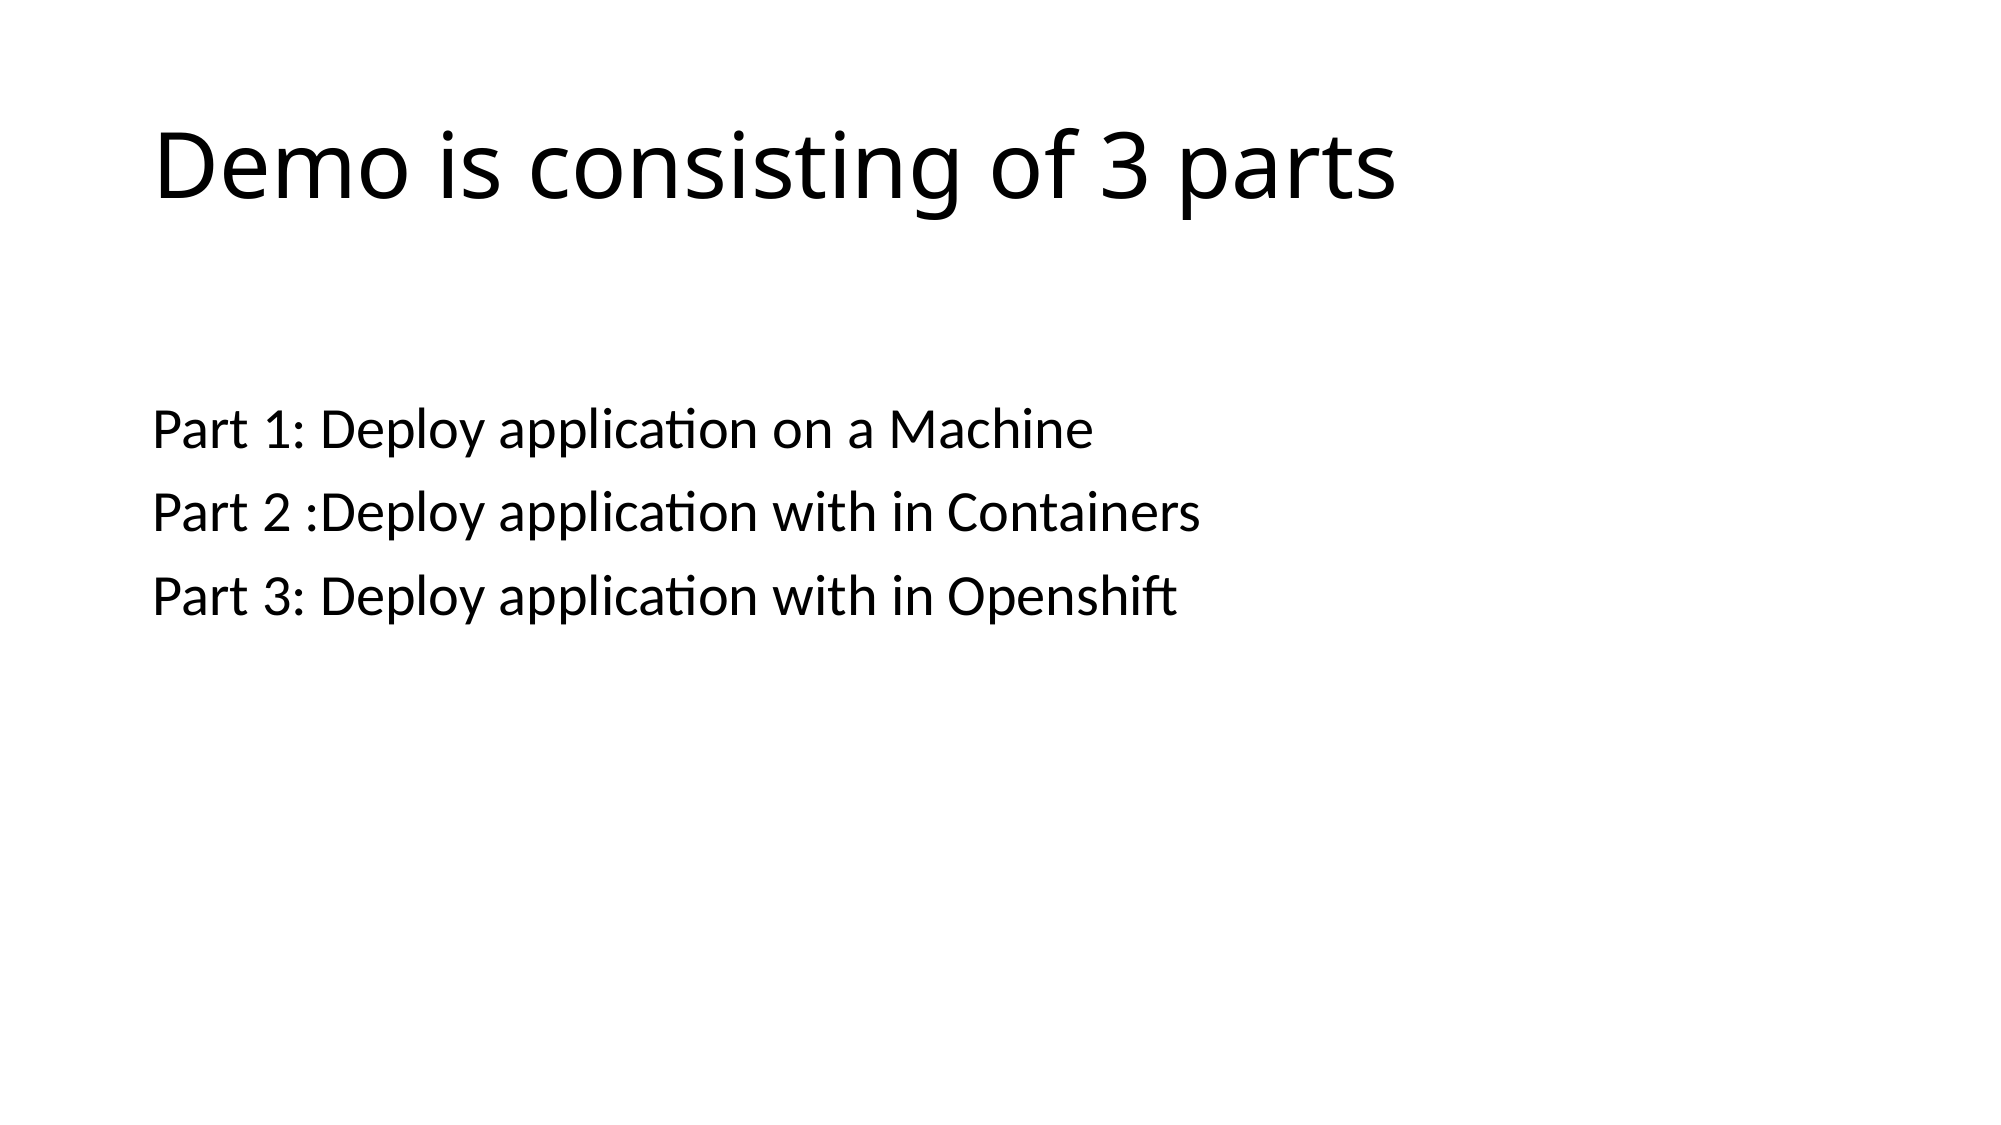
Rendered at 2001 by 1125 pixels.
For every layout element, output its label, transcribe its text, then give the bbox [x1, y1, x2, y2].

list Part 1: Deploy application on a Machine Part 2 :Deploy application with in Containers Part 3: Deploy application with in Openshift [137, 299, 1863, 1014]
title Demo is consisting of 3 parts [137, 59, 1863, 278]
